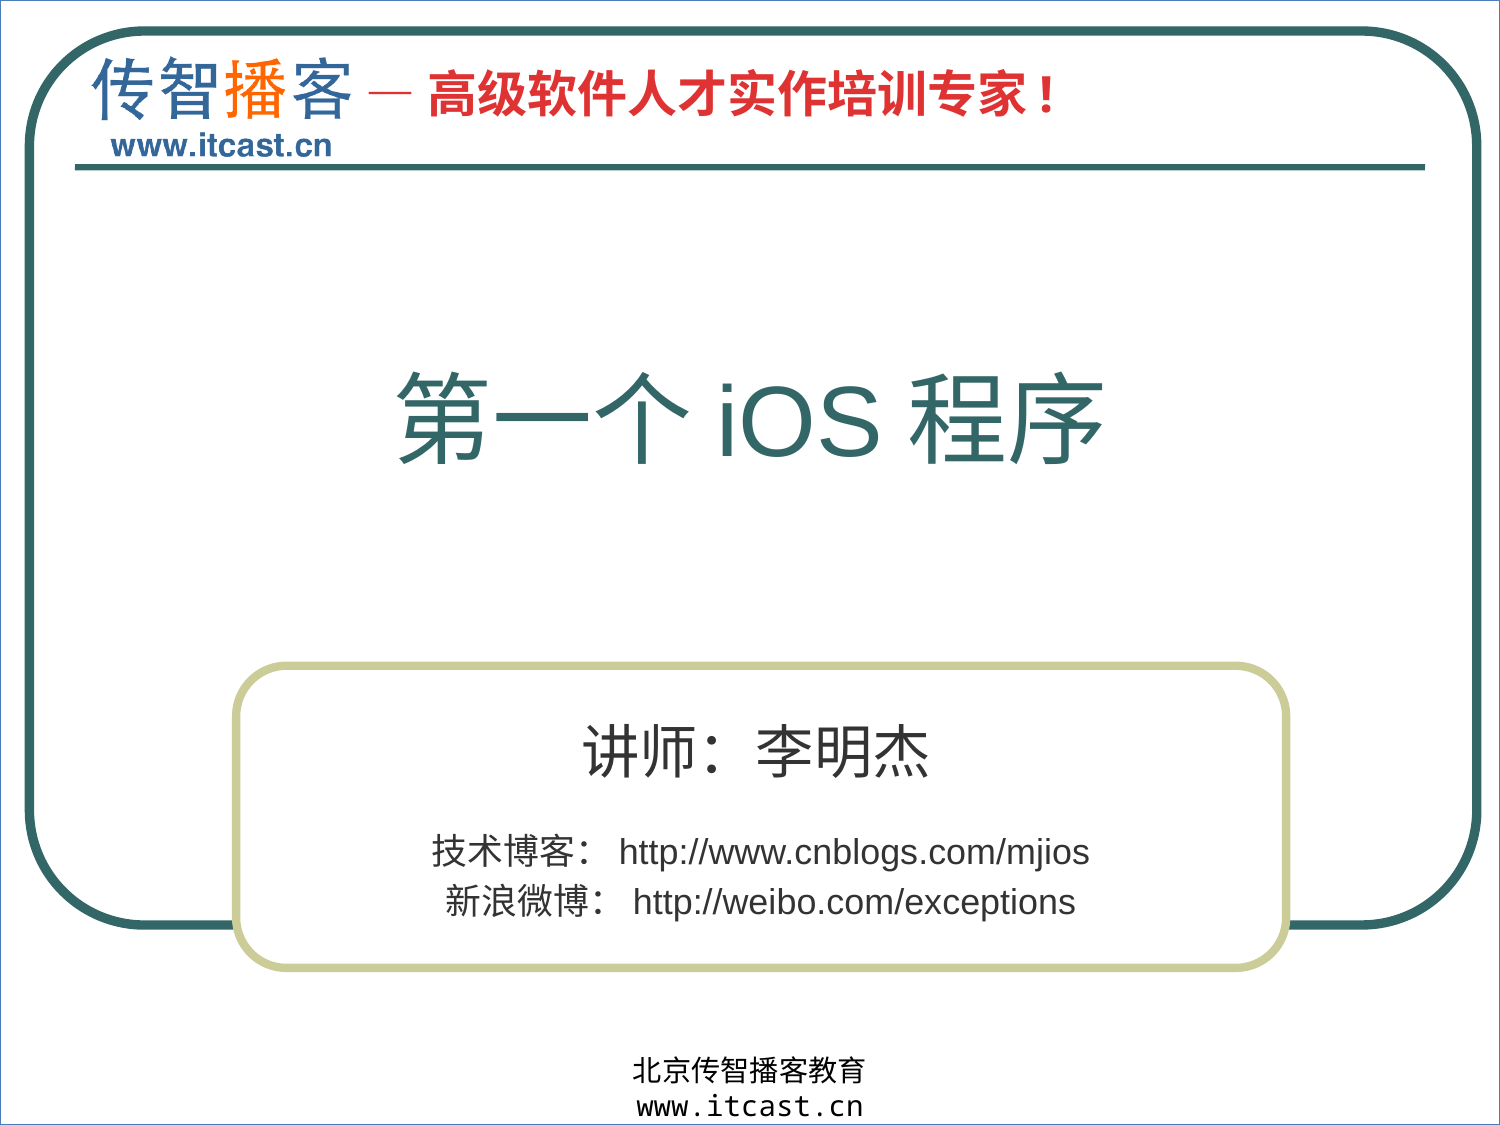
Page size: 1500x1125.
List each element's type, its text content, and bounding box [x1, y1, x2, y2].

title 第一个iOS程序 [112, 167, 1388, 666]
picture [91, 56, 351, 157]
list 技术博客：http://www.cnblogs.com/mjios 新浪微博：http://weibo.com/exceptions [236, 820, 1287, 930]
subtitle 讲师：李明杰 [231, 680, 1282, 821]
